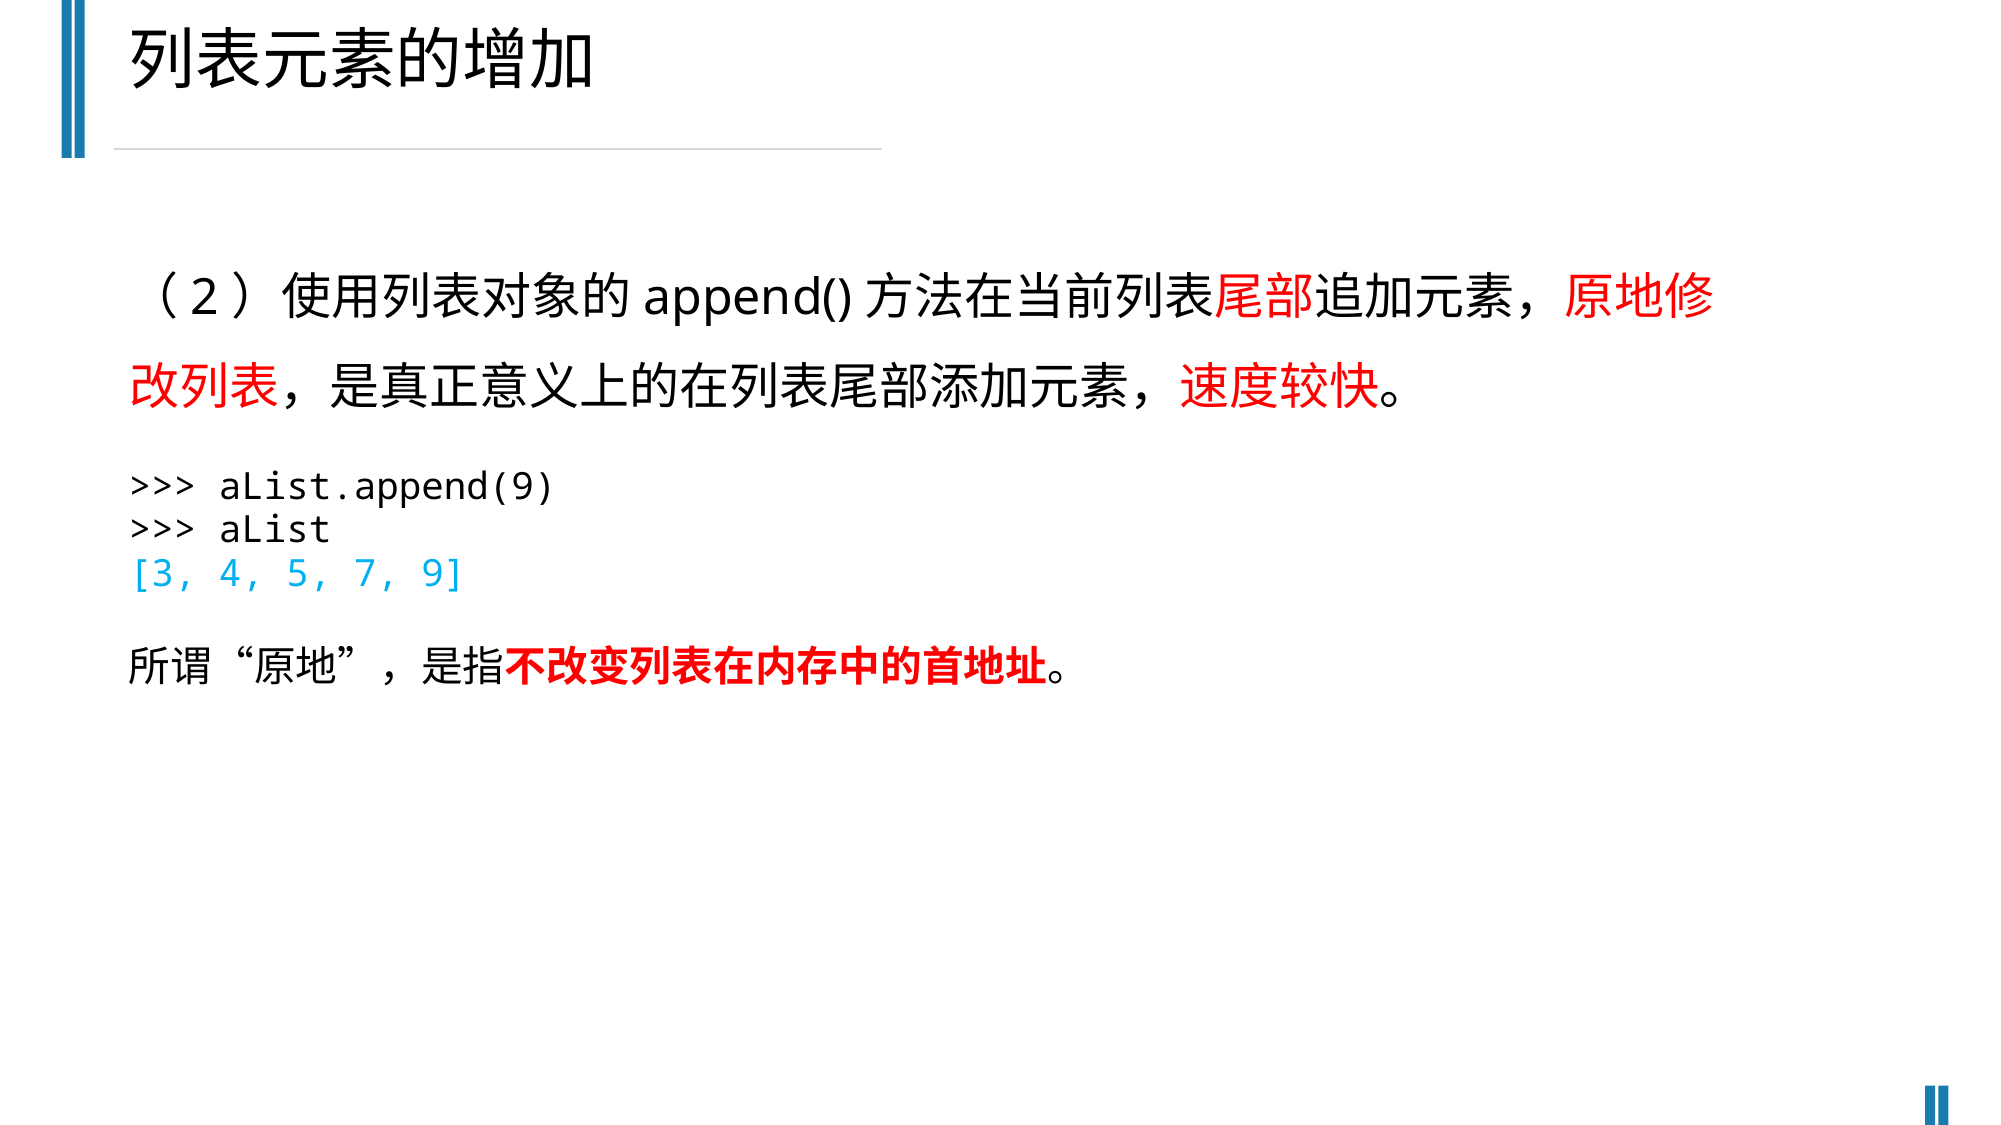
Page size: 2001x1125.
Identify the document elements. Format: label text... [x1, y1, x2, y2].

list 列表元素的增加 [114, 9, 1415, 106]
list （2）使用列表对象的append()方法在当前列表尾部追加元素，原地修改列表，是真正意义上的在列表尾部添加元素，速度较快。 >>> aList.append(9) >>> aList [3, 4, 5, 7, 9] 所谓“原地”，是指不改变列表在内存中的首地址。 [114, 227, 1765, 756]
